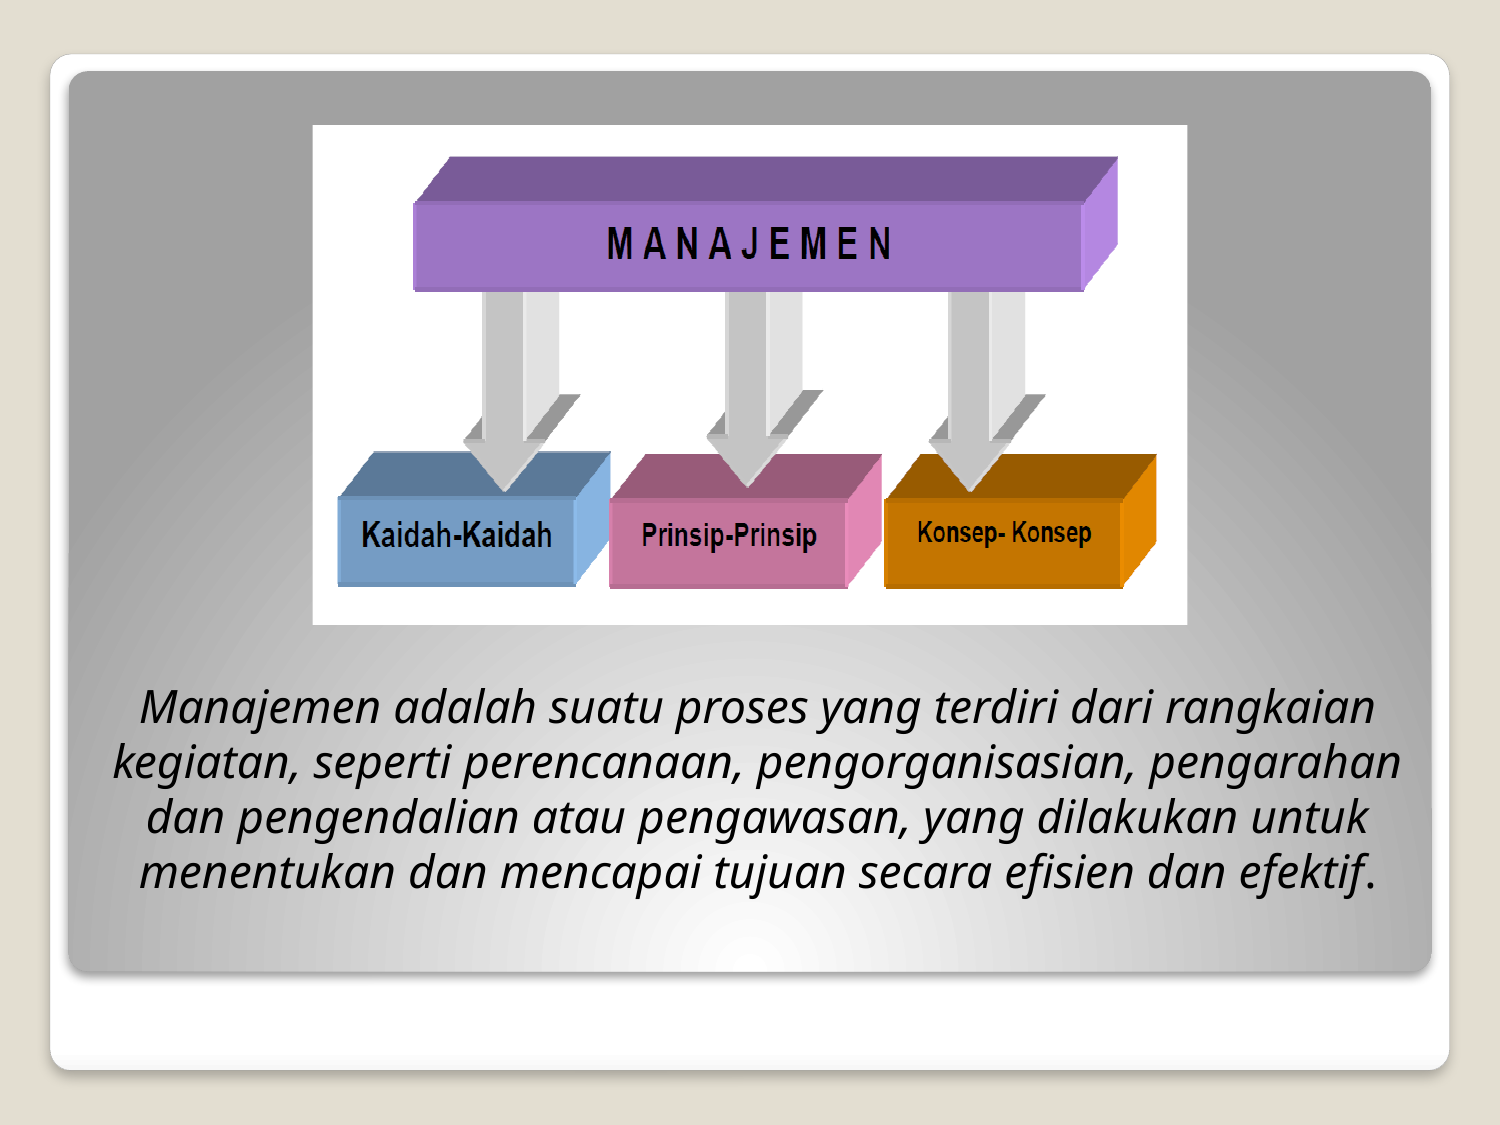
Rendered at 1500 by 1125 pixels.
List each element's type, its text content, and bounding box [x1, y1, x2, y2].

picture [312, 124, 1188, 626]
list Manajemen adalah suatu proses yang terdiri dari rangkaian kegiatan, seperti perencanaan, pengorganisasian, pengarahan dan pengendalian atau pengawasan, yang dilakukan untuk menentukan dan mencapai tujuan secara efisien dan efektif. [78, 662, 1422, 963]
